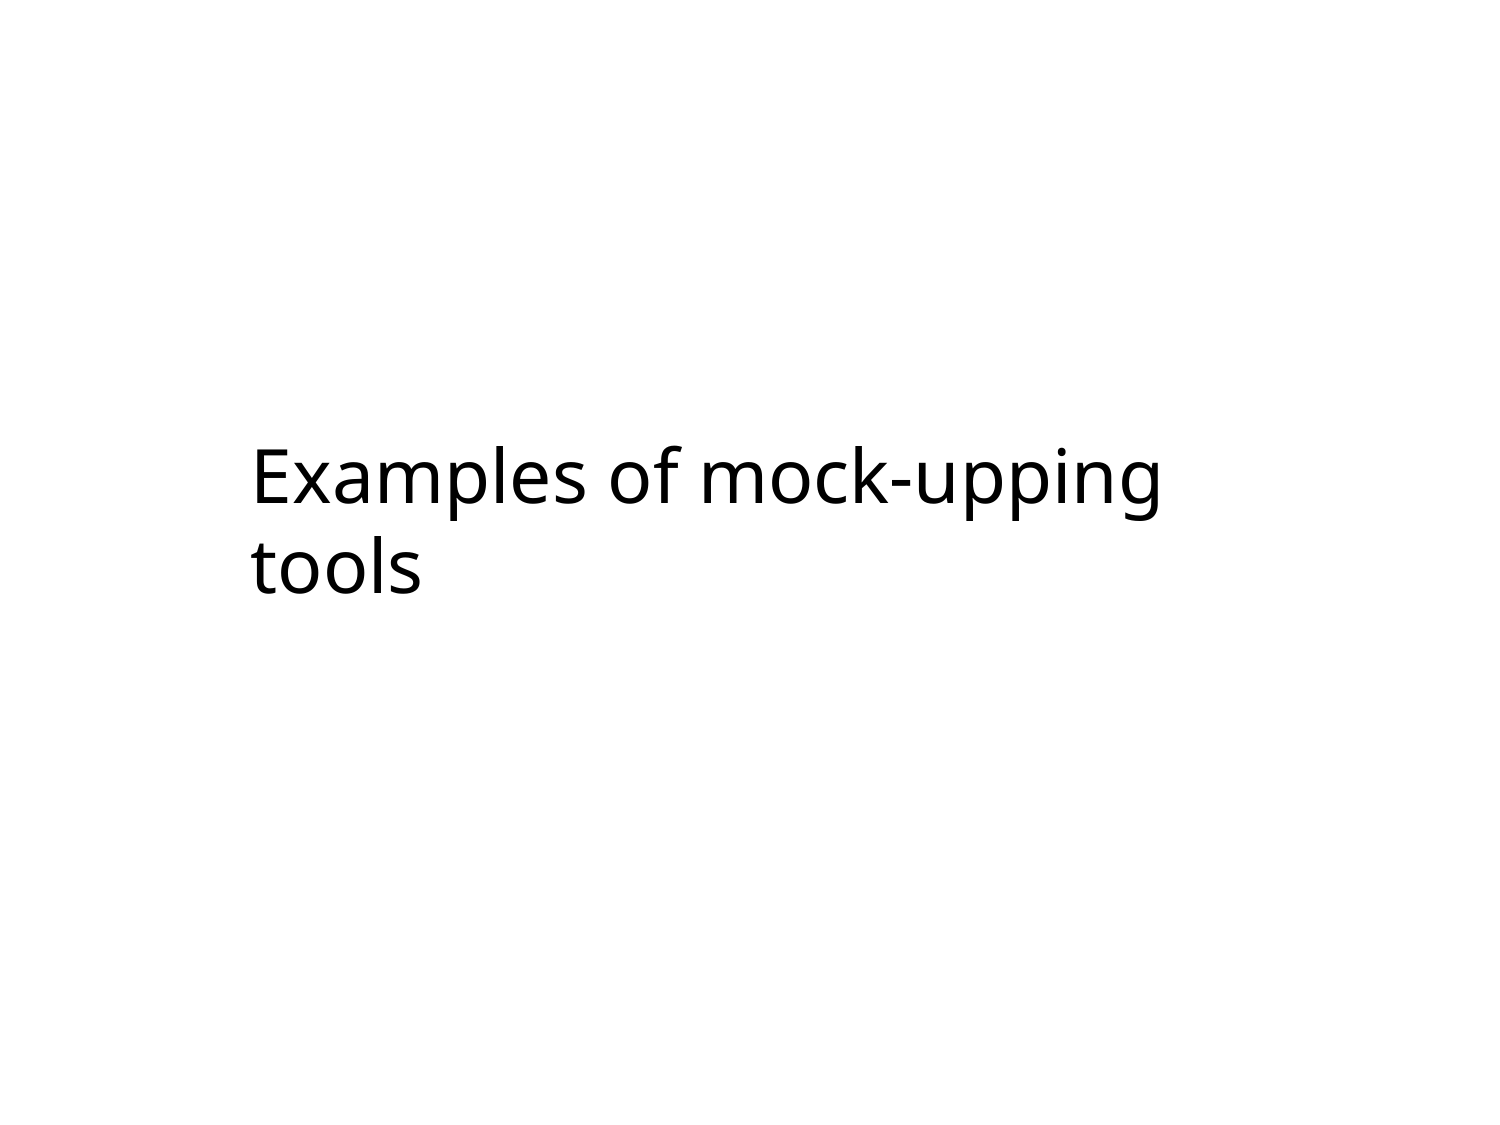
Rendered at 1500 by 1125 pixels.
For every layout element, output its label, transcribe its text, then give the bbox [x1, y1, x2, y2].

title Examples of mock-upping tools [235, 420, 1264, 531]
